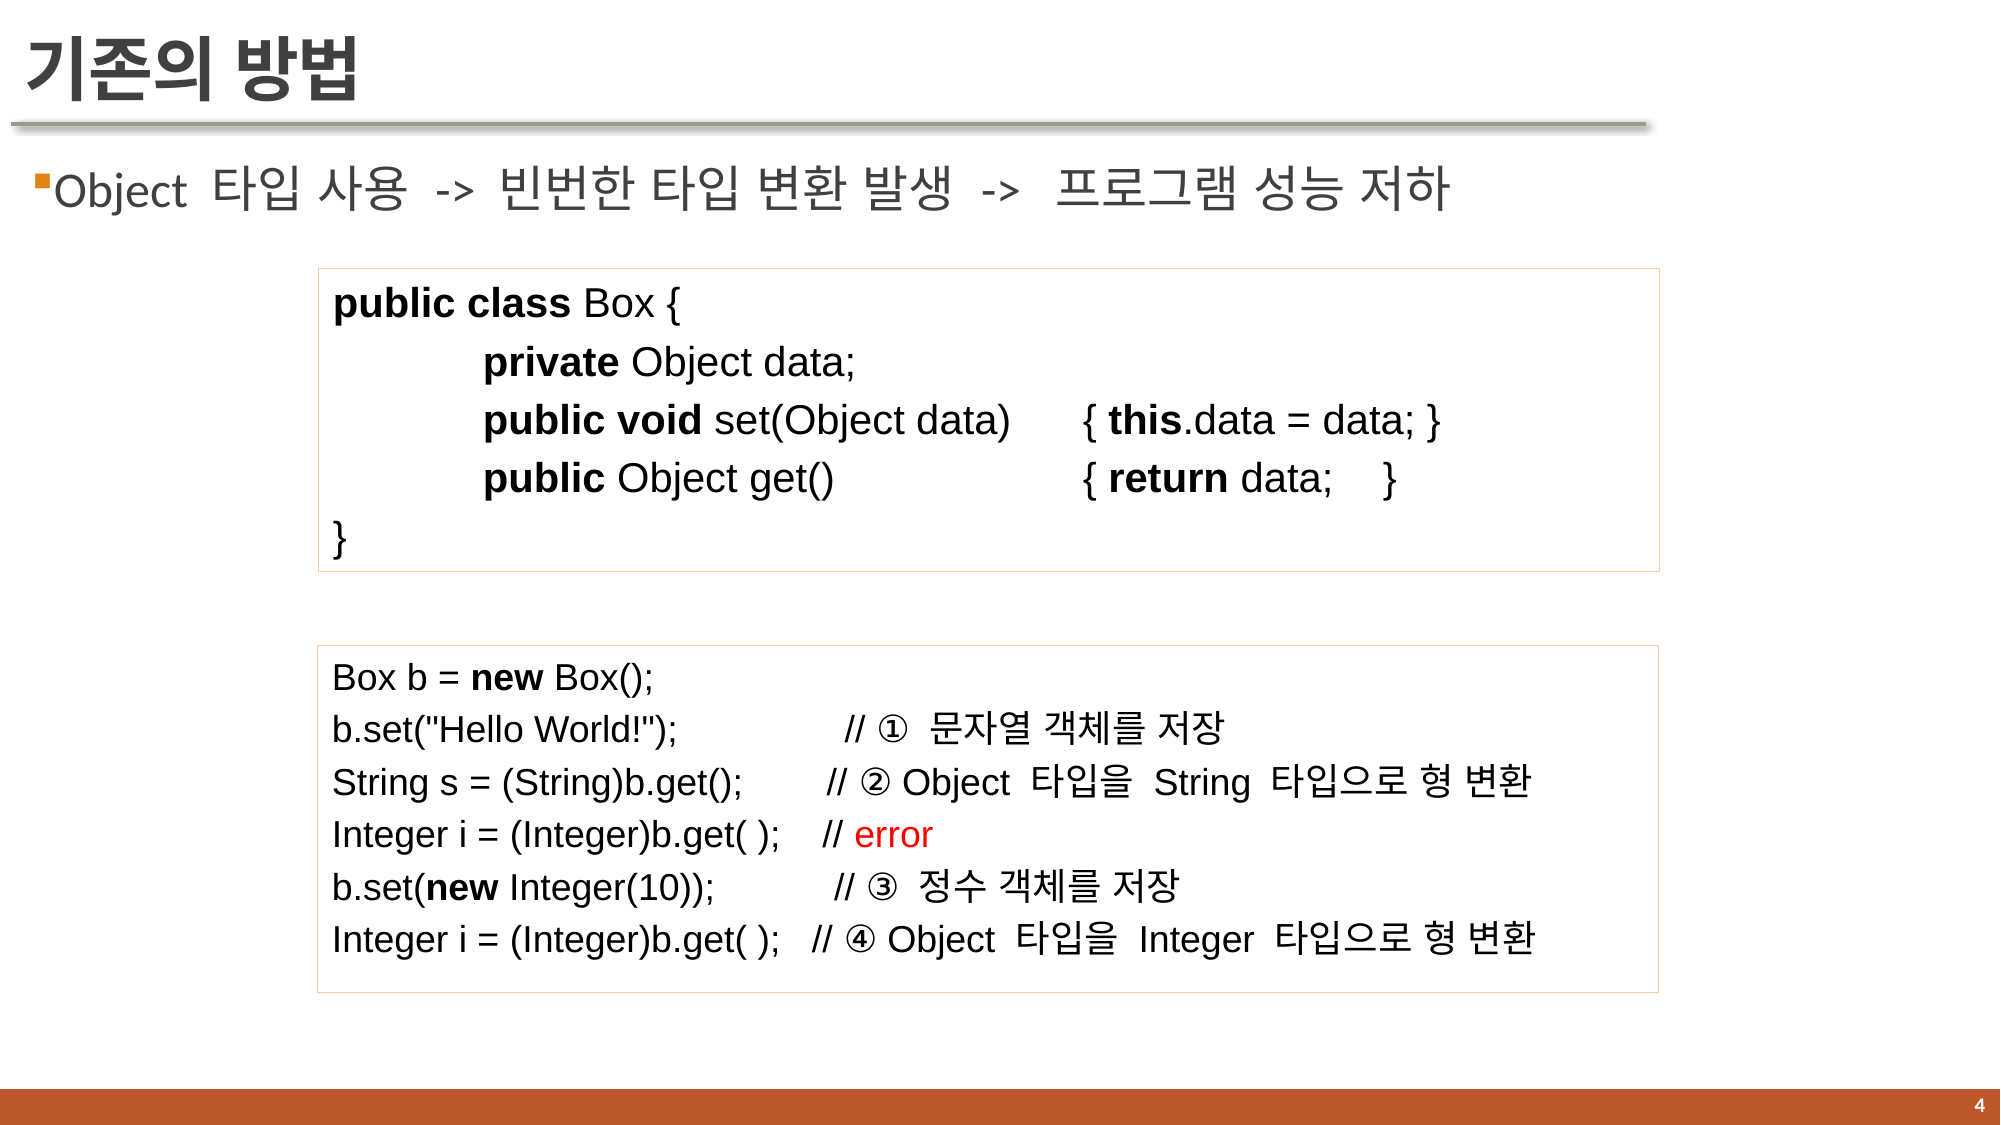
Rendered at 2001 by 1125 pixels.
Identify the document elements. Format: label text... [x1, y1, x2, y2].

text_box Box b = new Box(); b.set("Hello World!"); // ① 문자열 객체를 저장 String s = (String)b.get(); // ② Object 타입을 String 타입으로 형 변환 Integer i = (Integer)b.get( ); // error b.set(new Integer(10)); // ③ 정수 객체를 저장 Integer i = (Integer)b.get( ); // ④ Object 타입을 Integer 타입으로 형 변환 [316, 644, 1660, 994]
list Object 타입 사용 -> 빈번한 타입 변환 발생 -> 프로그램 성능 저하 [31, 149, 1945, 1067]
title 기존의 방법 [9, 17, 1660, 118]
slide_number 3 [1784, 1083, 2000, 1125]
text_box public class Box { private Object data; public void set(Object data) { this.data = data; } public Object get() { return data; } } [317, 267, 1661, 573]
